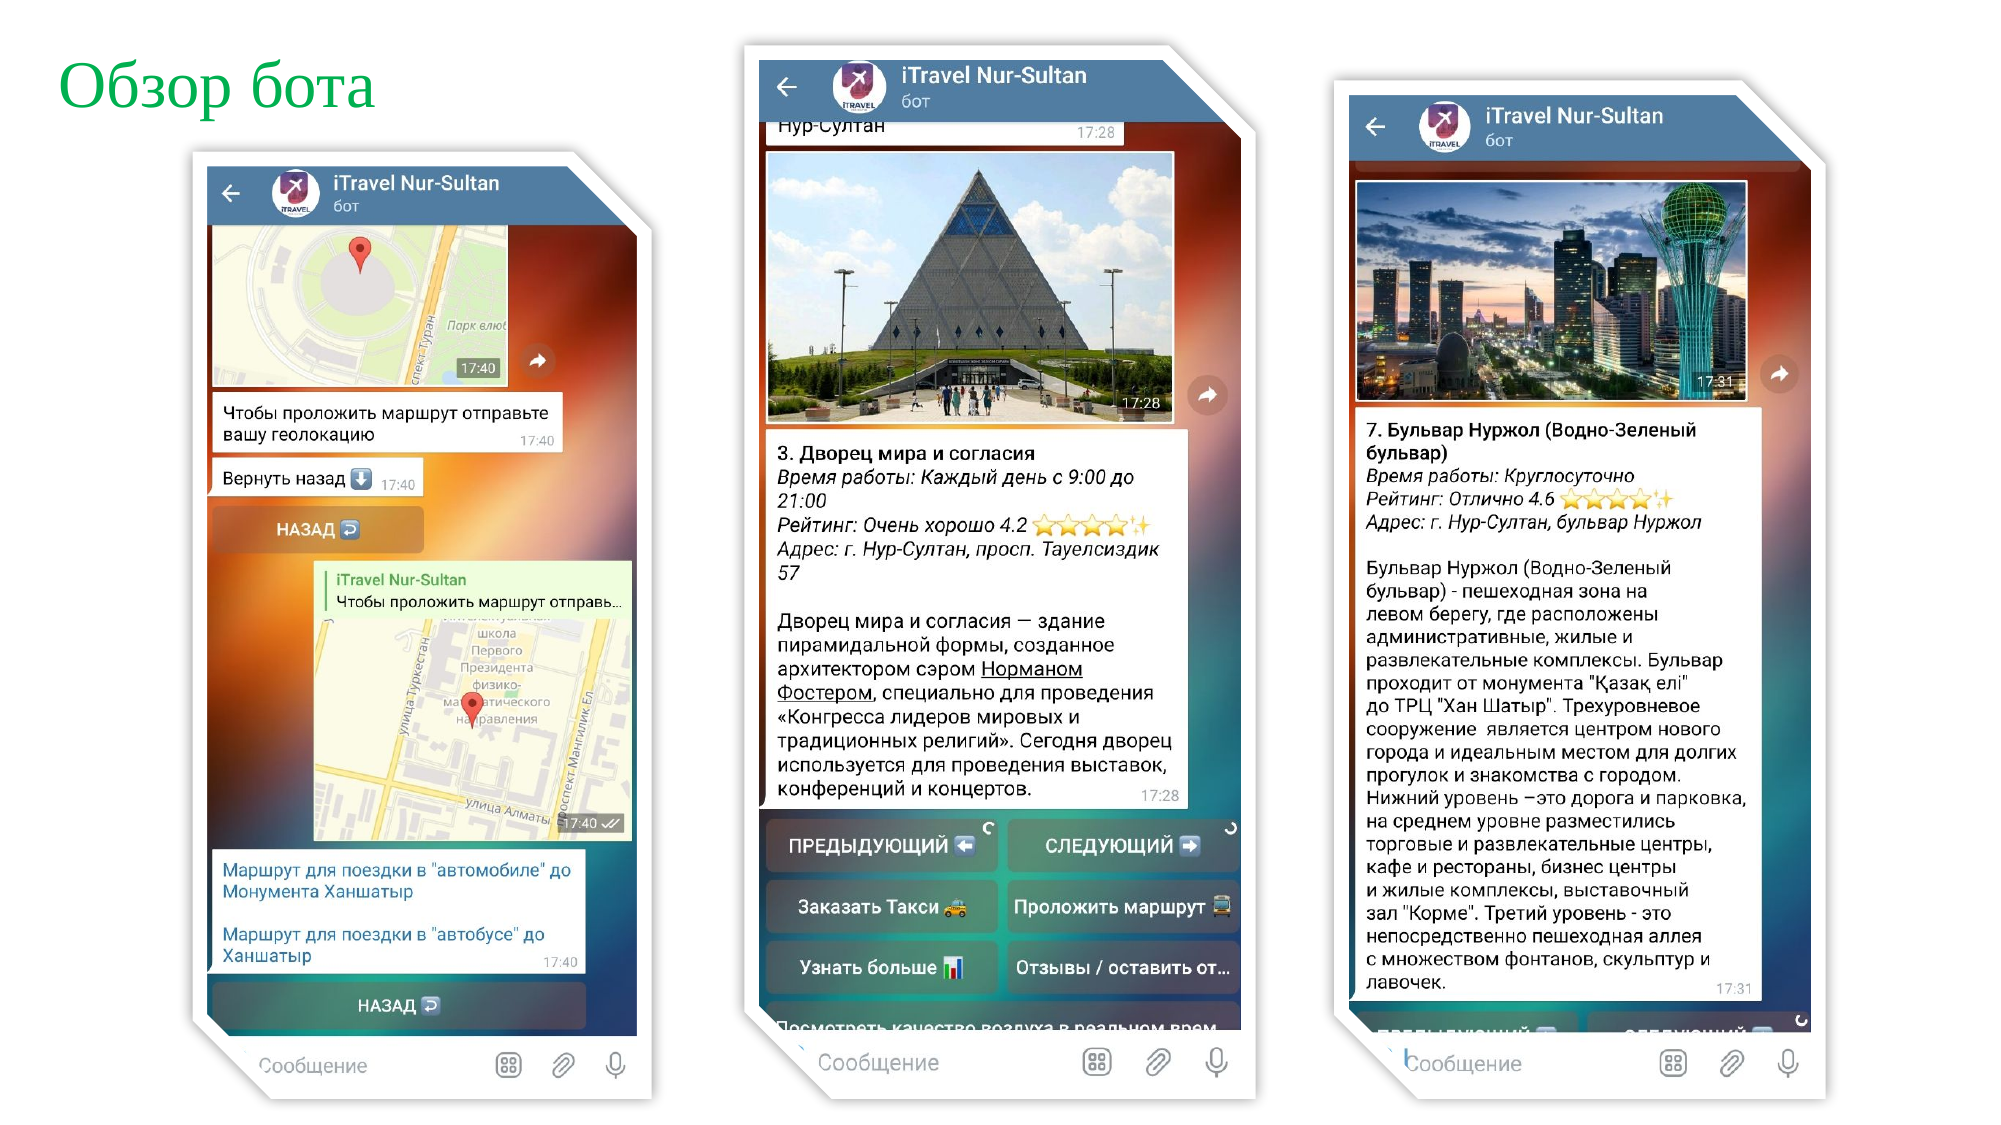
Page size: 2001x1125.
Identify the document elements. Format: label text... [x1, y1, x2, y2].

picture [199, 158, 645, 1092]
text_box Обзор бота [43, 33, 509, 129]
picture [1341, 87, 1819, 1092]
picture [751, 52, 1249, 1092]
